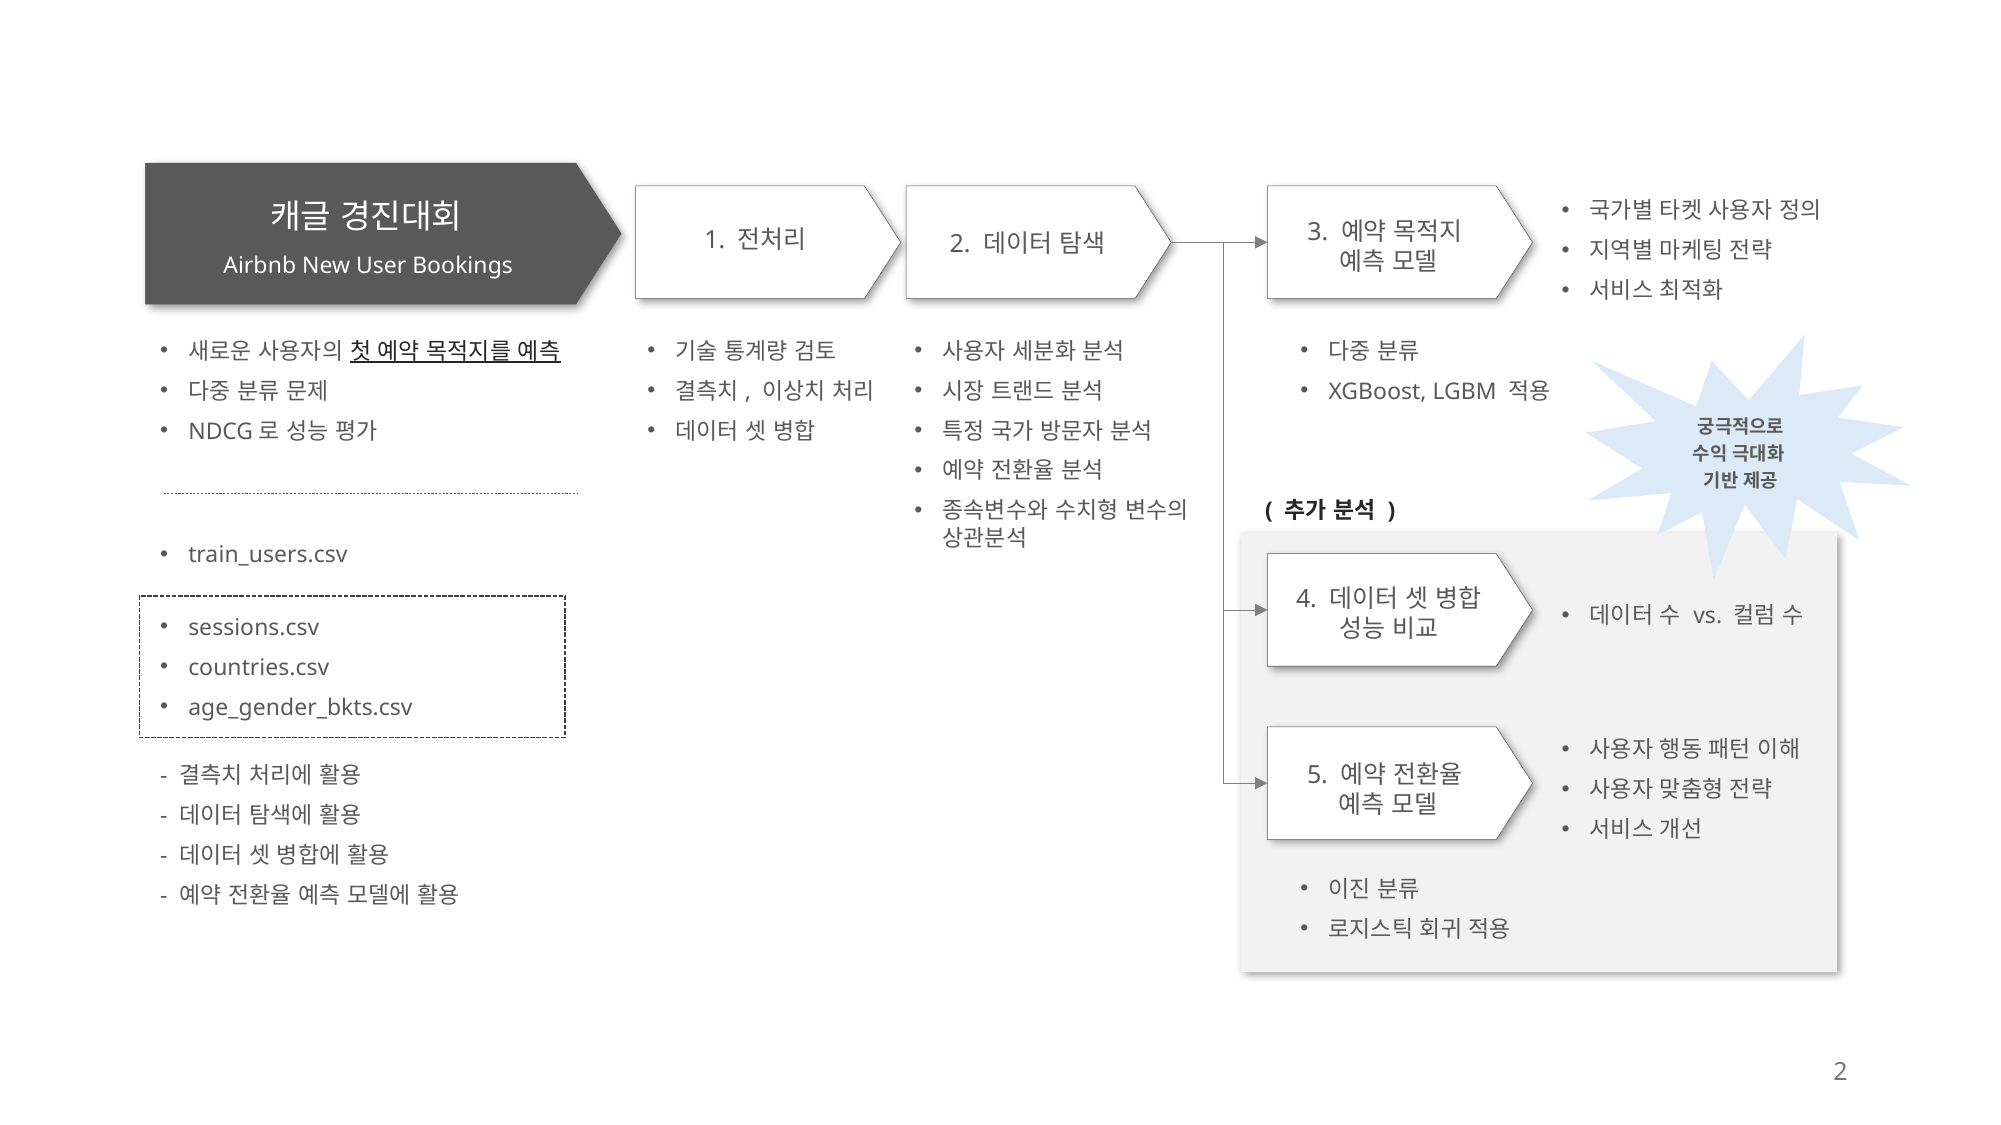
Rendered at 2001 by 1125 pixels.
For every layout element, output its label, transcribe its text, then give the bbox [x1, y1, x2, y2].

text_box 3. 예약 목적지 예측 모델 [1286, 207, 1491, 283]
text_box 1. 전처리 [679, 216, 832, 262]
text_box 궁극적으로 수익 극대화 기반 제공 [1658, 407, 1824, 499]
text_box Airbnb New User Bookings [195, 243, 542, 286]
text_box 2. 데이터 탐색 [933, 219, 1121, 265]
text_box 기술 통계량 검토 결측치, 이상치 처리 데이터 셋 병합 [632, 328, 899, 452]
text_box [1170, 611, 1268, 784]
text_box 이진 분류 로지스틱 회귀 적용 [1285, 866, 1533, 950]
text_box 국가별 타켓 사용자 정의 지역별 마케팅 전략 서비스 최적화 [1546, 188, 1853, 311]
text_box 사용자 행동 패턴 이해 사용자 맞춤형 전략 서비스 개선 [1546, 727, 1853, 850]
slide_number 2 [1412, 1042, 1863, 1103]
text_box 5. 예약 전환율 예측 모델 [1278, 750, 1499, 826]
text_box [1265, 725, 1535, 842]
text_box 다중 분류 XGBoost, LGBM 적용 [1285, 328, 1586, 411]
text_box 4. 데이터 셋 병합 성능 비교 [1278, 575, 1499, 650]
text_box 캐글 경진대회 [216, 187, 516, 243]
text_box 새로운 사용자의 첫 예약 목적지를 예측 다중 분류 문제 NDCG로 성능 평가 [145, 328, 591, 452]
text_box ( 추가 분석 ) [1268, 488, 1414, 531]
text_box 사용자 세분화 분석 시장 트랜드 분석 특정 국가 방문자 분석 예약 전환율 분석 종속변수와 수치형 변수의 상관분석 [899, 328, 1170, 559]
text_box [904, 184, 1173, 301]
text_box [1170, 241, 1268, 611]
text_box - 결측치 처리에 활용 - 데이터 탐색에 활용 - 데이터 셋 병합에 활용 - 예약 전환율 예측 모델에 활용 [145, 753, 566, 916]
text_box [138, 594, 567, 739]
text_box train_users.csv sessions.csv countries.csv age_gender_bkts.csv [145, 532, 591, 728]
text_box [143, 161, 624, 306]
text_box [1581, 329, 1913, 587]
text_box [1268, 552, 1535, 668]
text_box 데이터 수 vs. 컬럼 수 [1546, 593, 1853, 636]
text_box [1265, 184, 1535, 301]
text_box [633, 184, 903, 301]
text_box [1239, 531, 1839, 974]
